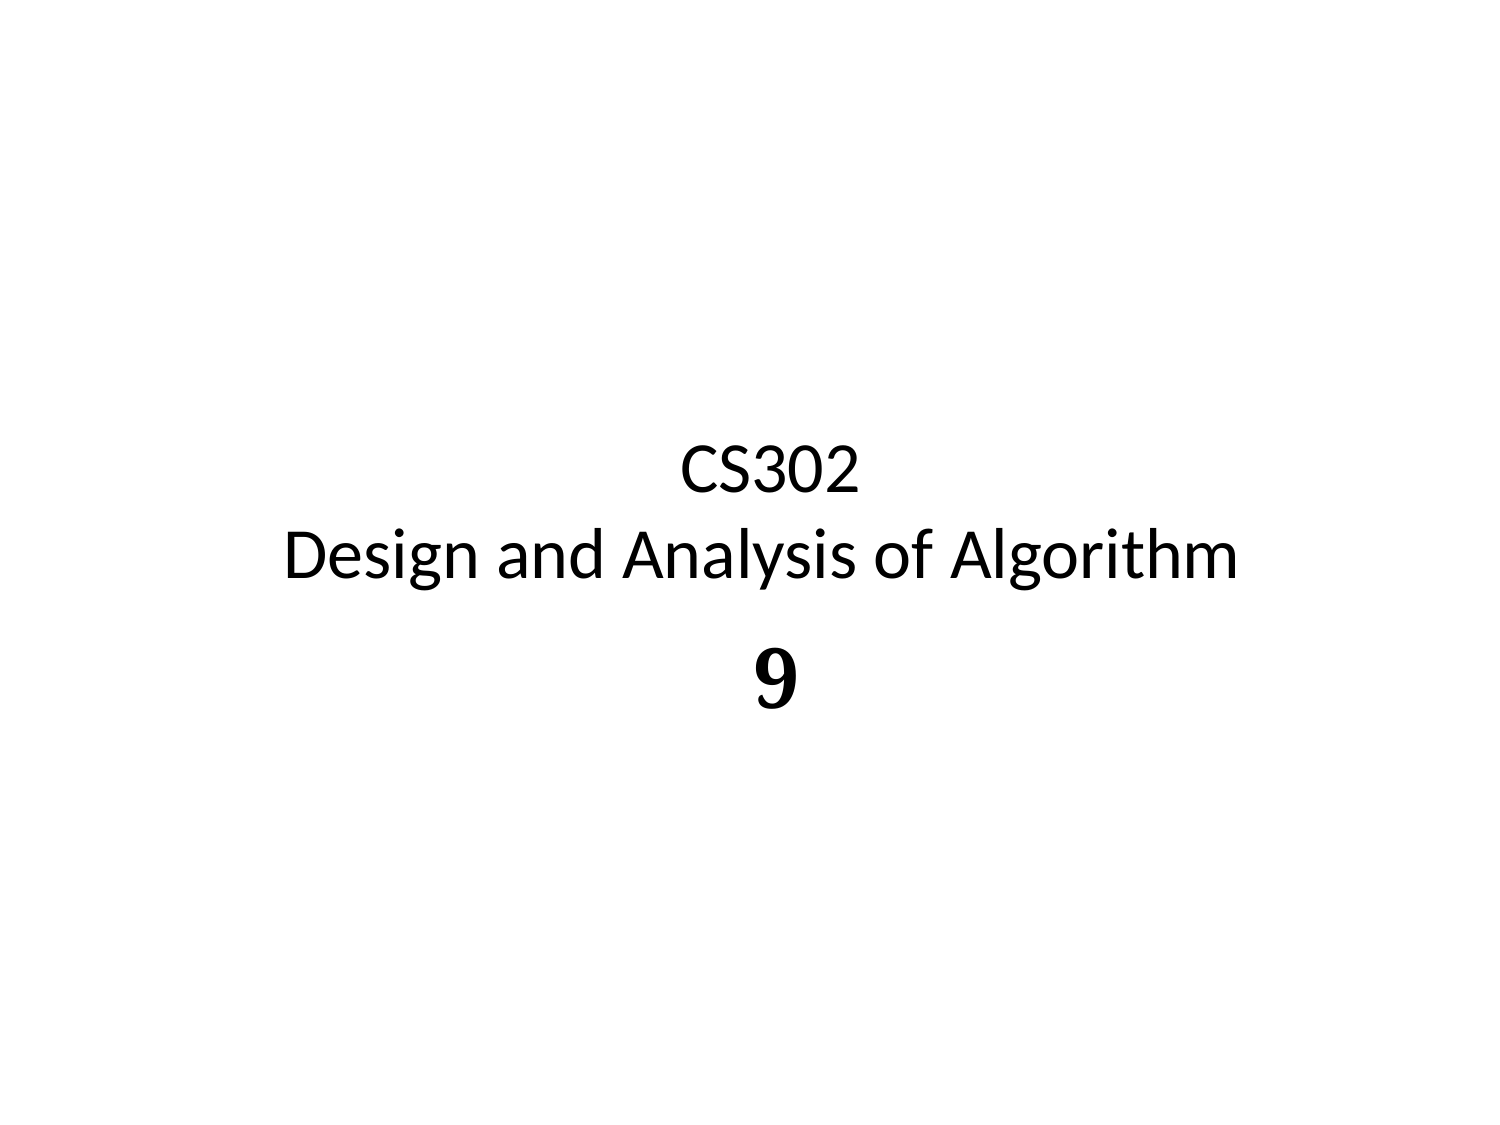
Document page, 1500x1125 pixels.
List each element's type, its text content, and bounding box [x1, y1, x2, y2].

title CS302 Design and Analysis of Algorithm [162, 412, 1379, 602]
text_box 9 [739, 636, 802, 712]
